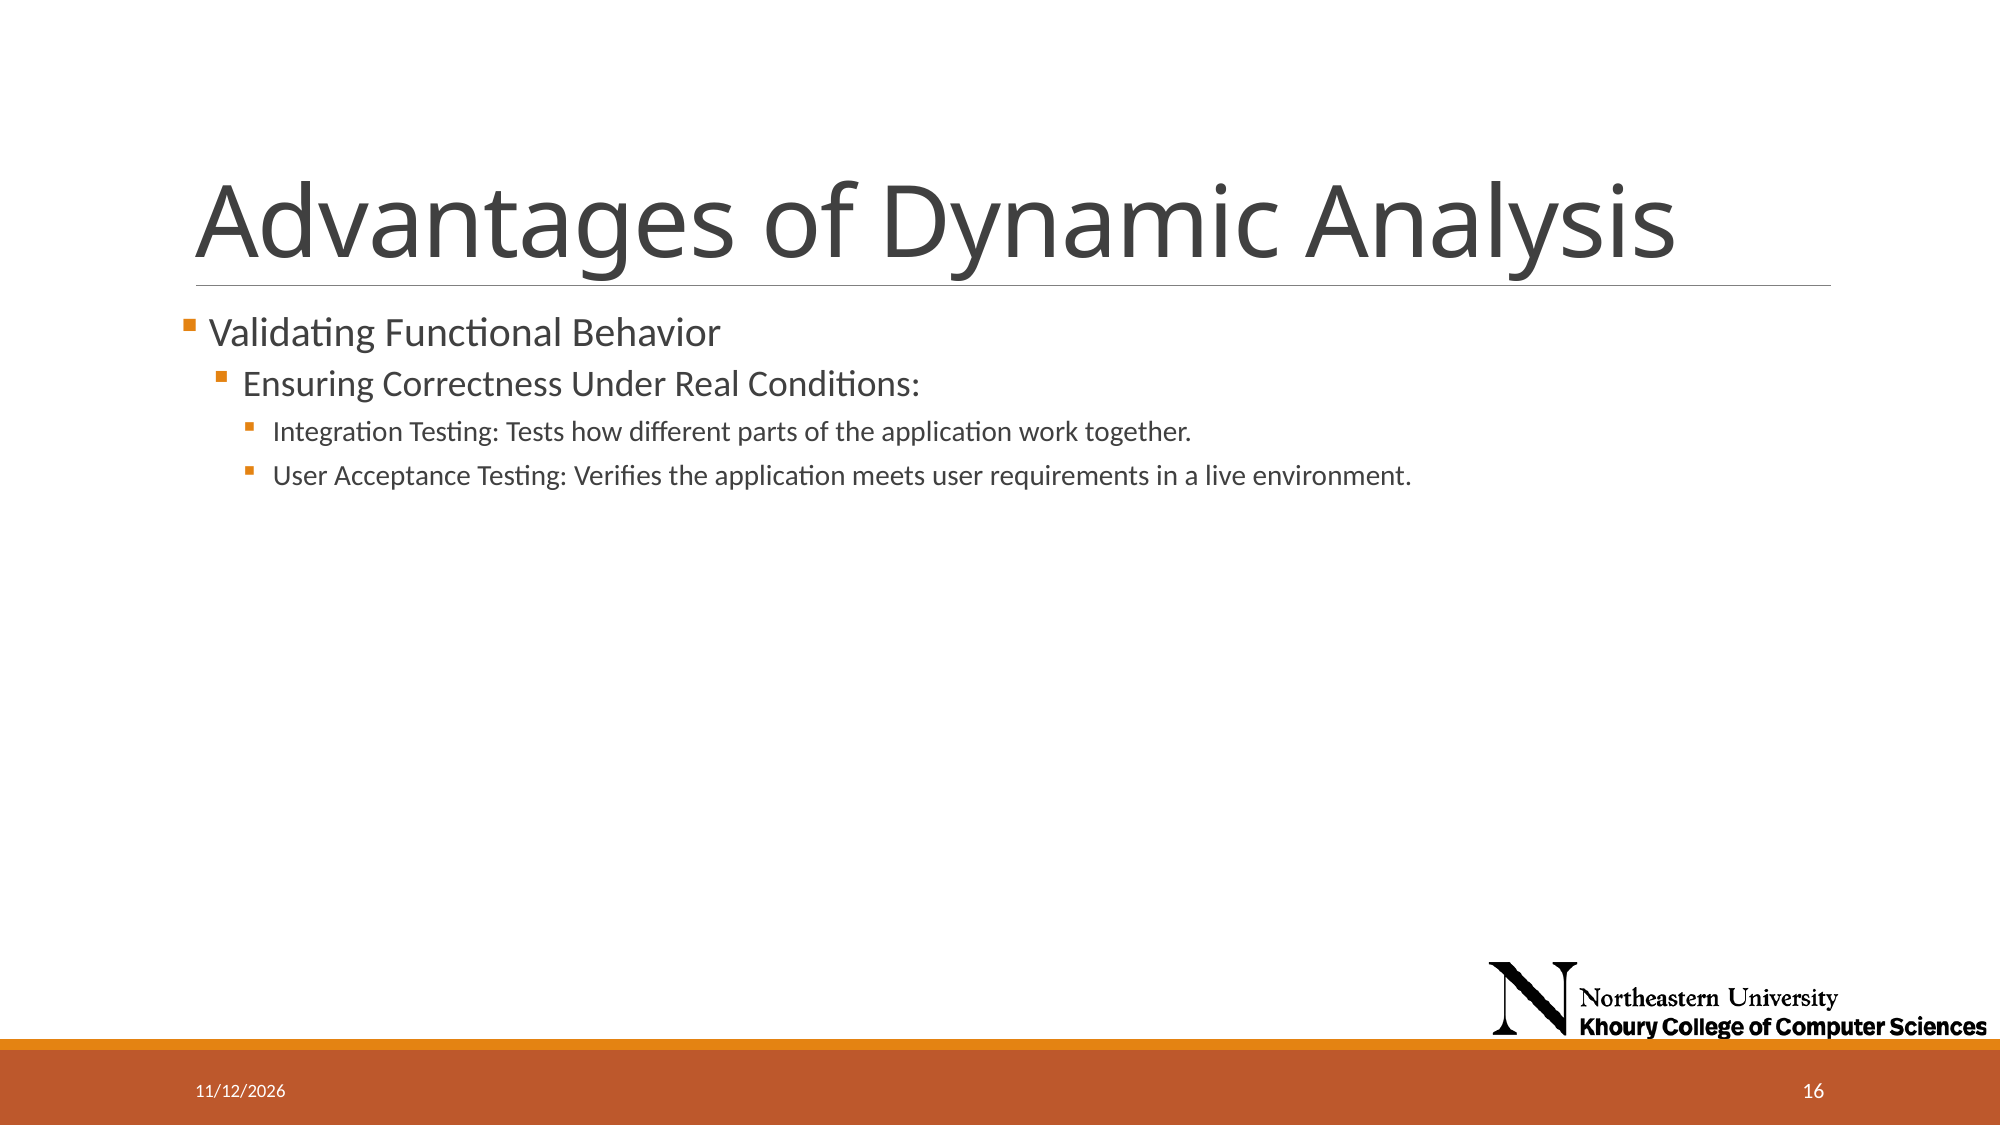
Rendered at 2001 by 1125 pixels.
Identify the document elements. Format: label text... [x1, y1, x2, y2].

title Advantages of Dynamic Analysis [180, 47, 1830, 285]
slide_number 16 [1624, 1059, 1840, 1120]
picture [1488, 962, 1987, 1039]
list Validating Functional Behavior Ensuring Correctness Under Real Conditions: Integration Testing: Tests how different parts of the application work together. User Acceptance Testing: Verifies the application meets user requirements in a live environment. [180, 302, 1830, 963]
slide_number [180, 1059, 586, 1120]
